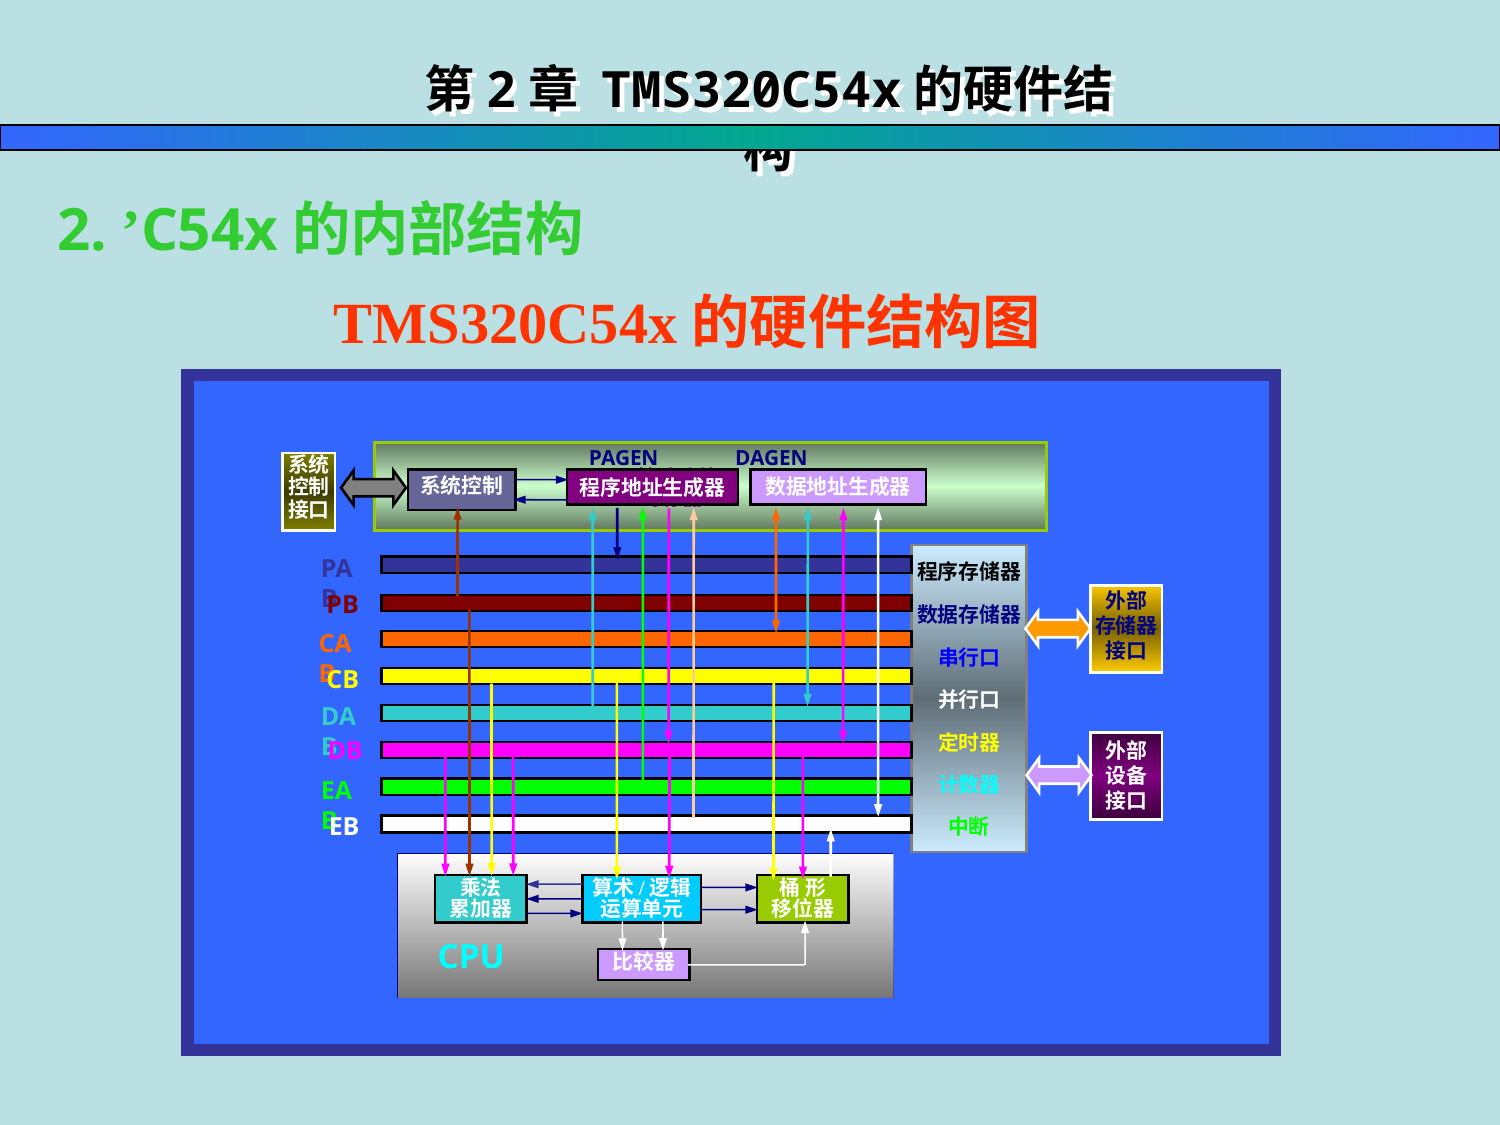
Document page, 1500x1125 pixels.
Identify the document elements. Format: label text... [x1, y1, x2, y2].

list TMS320C54x的硬件结构图 [124, 249, 1251, 363]
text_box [187, 374, 1275, 1050]
text_box 第2章 TMS320C54x的硬件结构 [399, 49, 1138, 125]
text_box [0, 125, 1500, 150]
text_box 2. ’C54x的内部结构 [12, 149, 1413, 270]
slide_number [1074, 1024, 1426, 1103]
